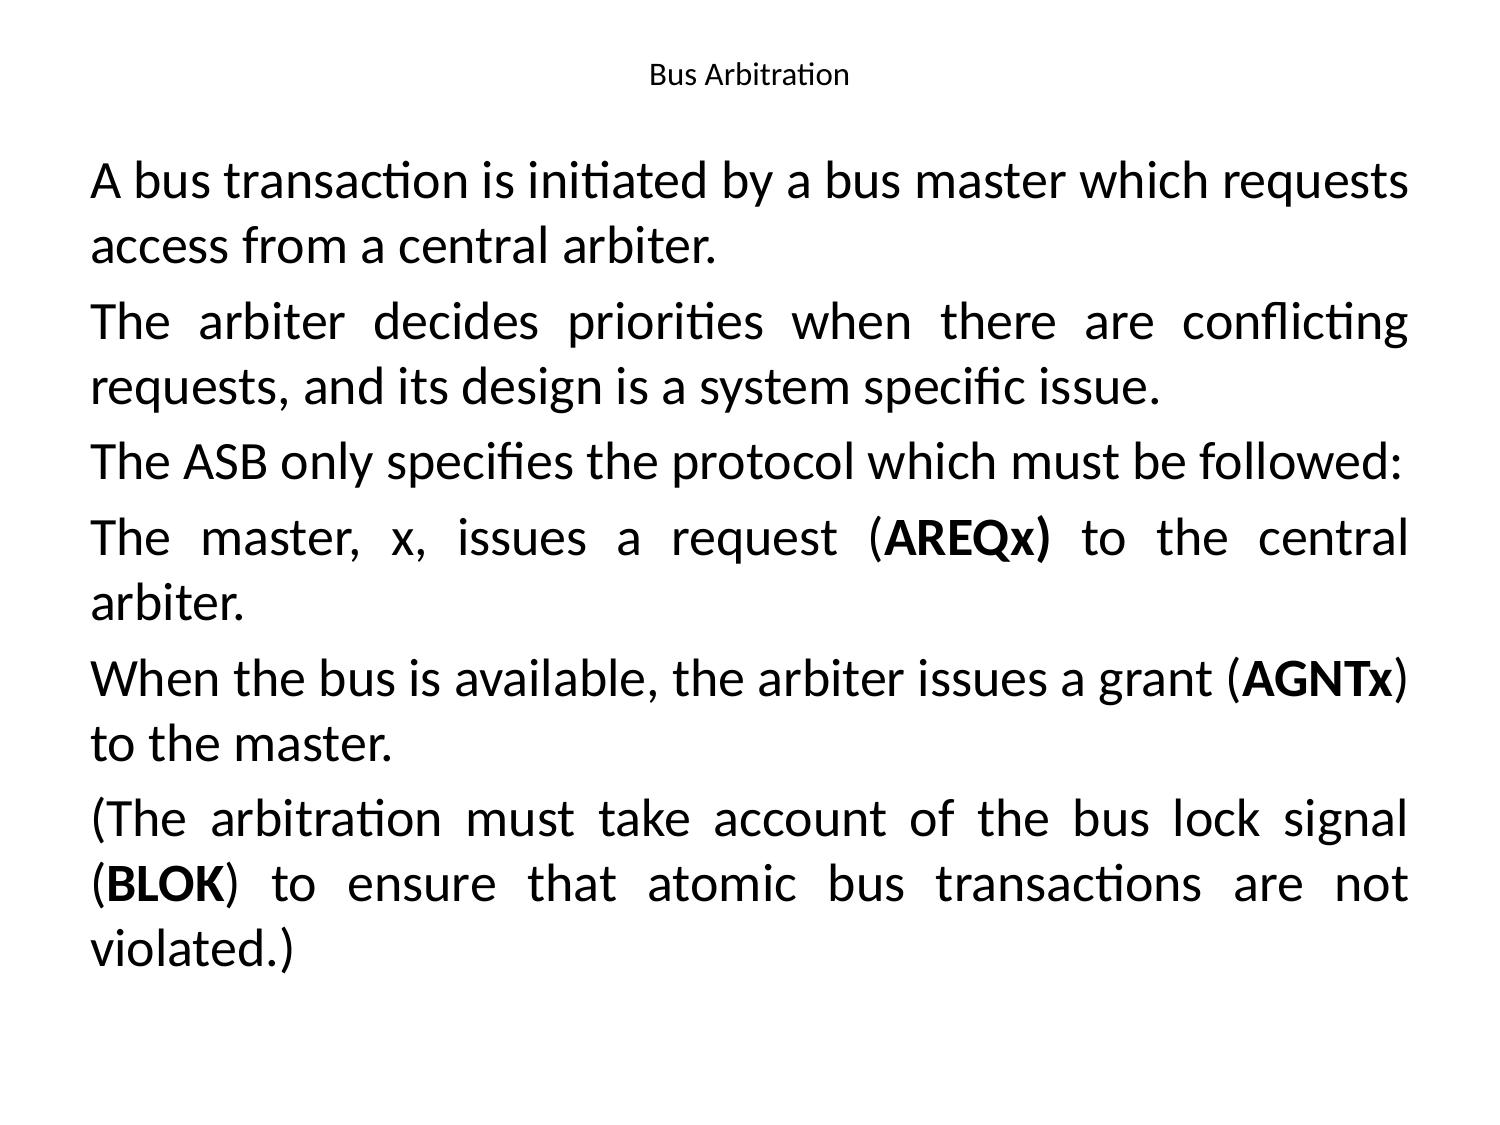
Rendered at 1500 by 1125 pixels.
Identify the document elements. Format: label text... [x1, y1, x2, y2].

title Bus Arbitration [75, 45, 1425, 100]
list A bus transaction is initiated by a bus master which requests access from a central arbiter. The arbiter decides priorities when there are conflicting requests, and its design is a system specific issue. The ASB only specifies the protocol which must be followed: The master, x, issues a request (AREQx) to the central arbiter. When the bus is available, the arbiter issues a grant (AGNTx) to the master. (The arbitration must take account of the bus lock signal (BLOK) to ensure that atomic bus transactions are not violated.) [75, 137, 1425, 1005]
